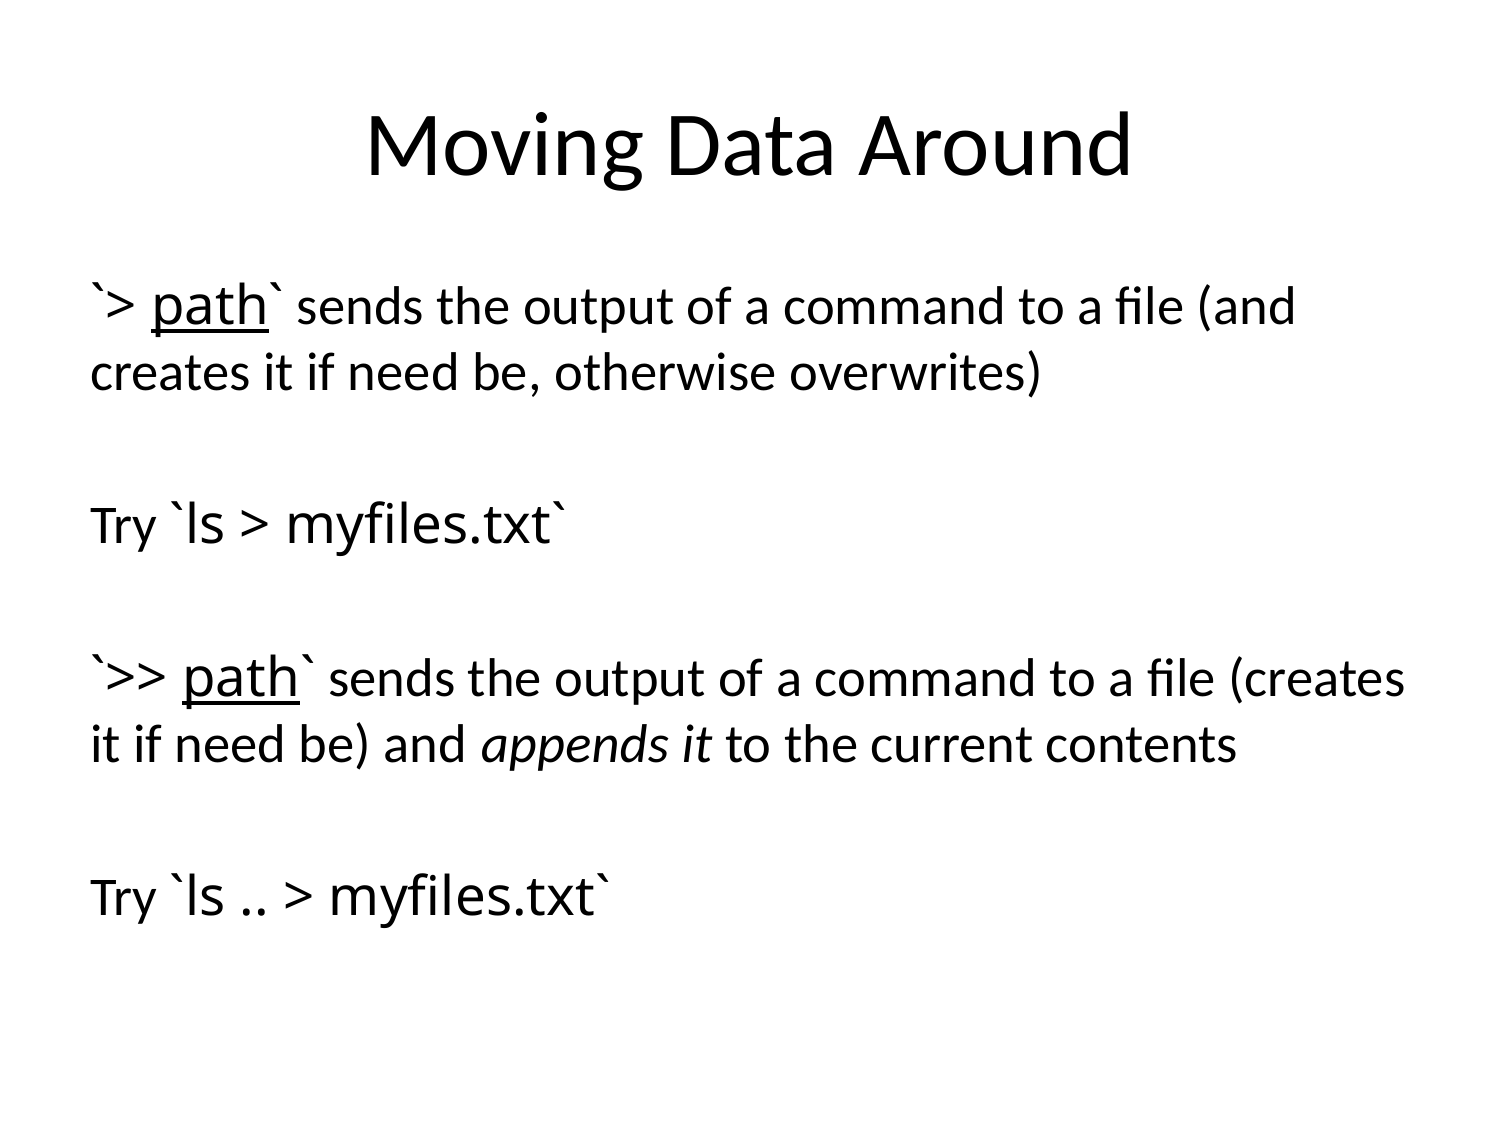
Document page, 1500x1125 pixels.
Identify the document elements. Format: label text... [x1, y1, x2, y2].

title Moving Data Around [75, 45, 1425, 233]
list `> path` sends the output of a command to a file (and creates it if need be, otherwise overwrites) Try `ls > myfiles.txt` `>> path` sends the output of a command to a file (creates it if need be) and appends it to the current contents Try `ls .. > myfiles.txt` [75, 262, 1425, 1005]
